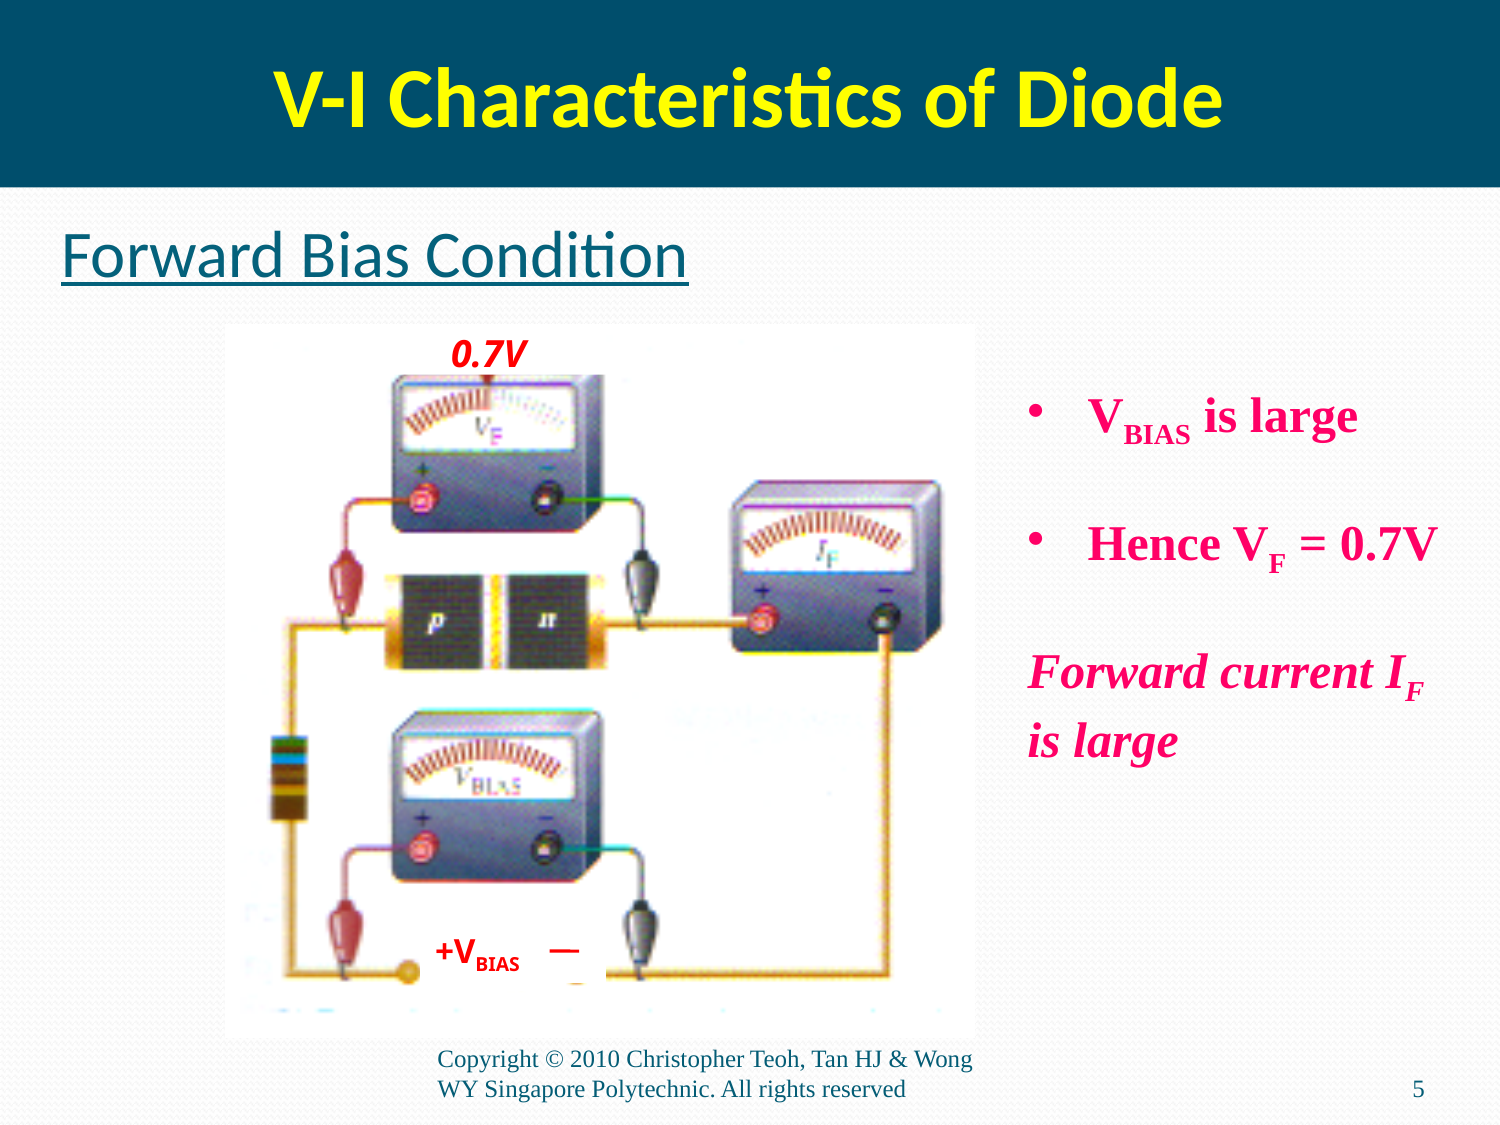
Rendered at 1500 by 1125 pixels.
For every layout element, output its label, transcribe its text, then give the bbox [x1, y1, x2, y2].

slide_number 5 [1299, 1042, 1425, 1103]
text_box V-I Characteristics of Diode [0, 0, 1500, 188]
footer Copyright © 2010 Christopher Teoh, Tan HJ & Wong WY Singapore Polytechnic. All rights reserved [437, 1042, 980, 1050]
footer Copyright © 2010 Christopher Teoh, Tan HJ & Wong WY Singapore Polytechnic. All rights reserved [437, 1042, 988, 1103]
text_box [224, 324, 976, 1038]
text_box Forward Bias Condition [0, 207, 750, 294]
text_box VBIAS is large Hence VF = 0.7V Forward current IF is large [1012, 374, 1475, 775]
